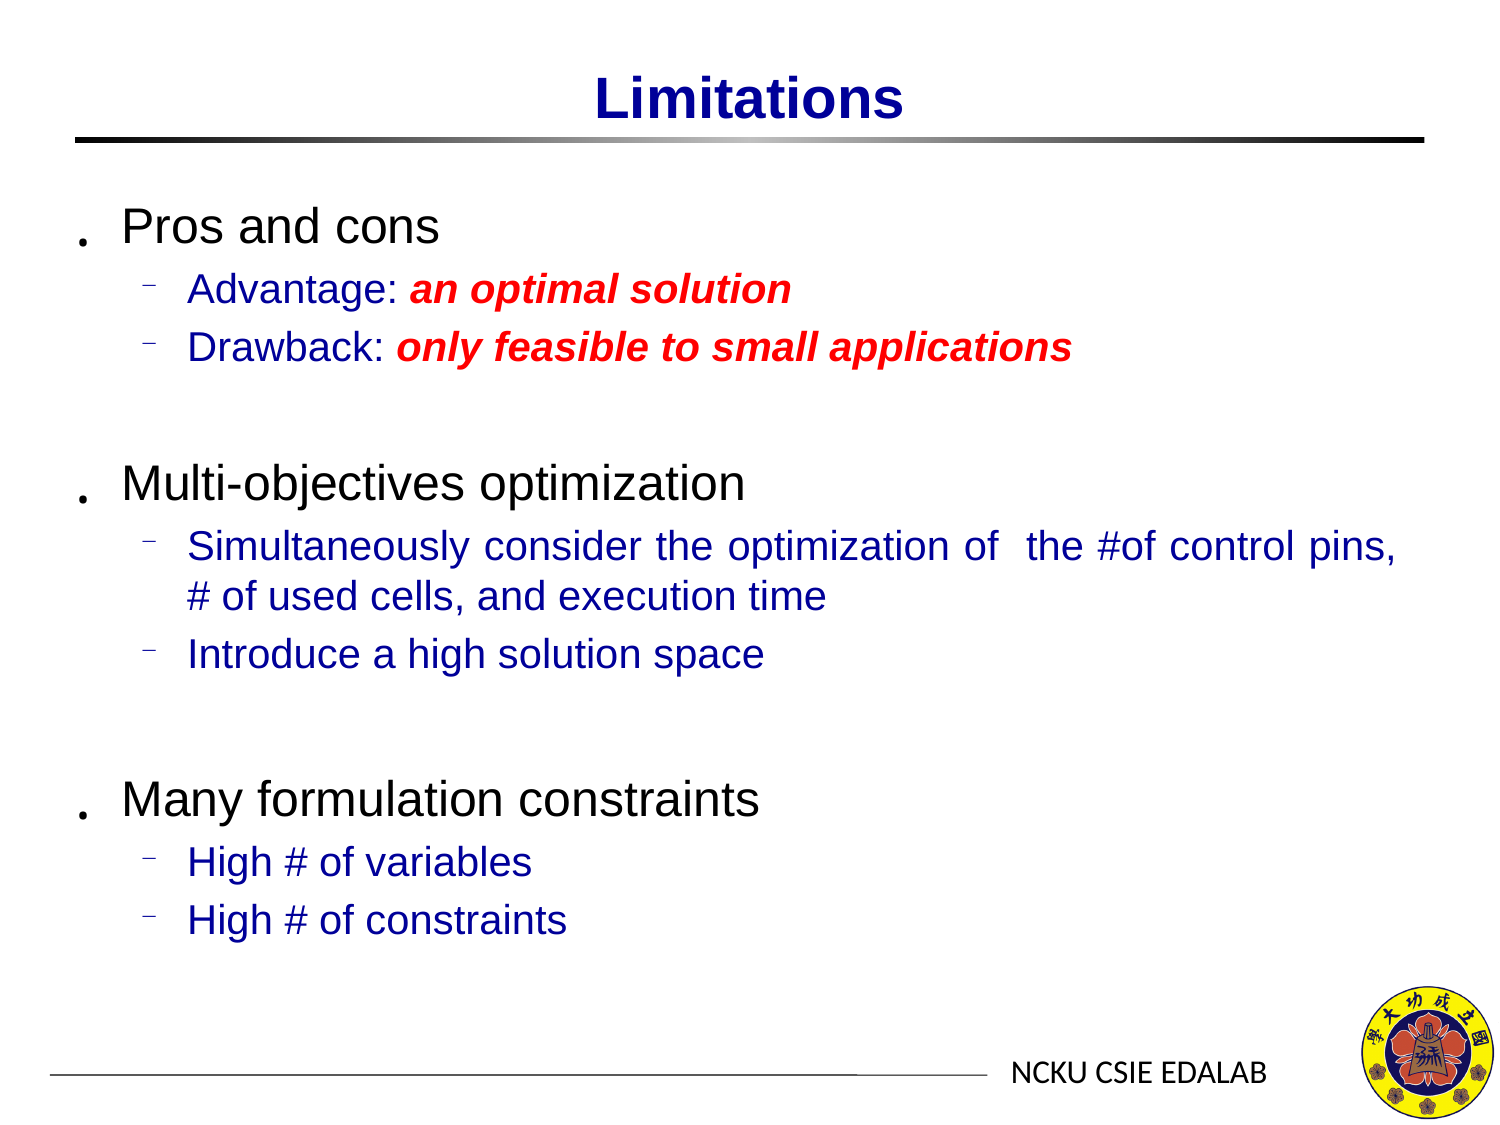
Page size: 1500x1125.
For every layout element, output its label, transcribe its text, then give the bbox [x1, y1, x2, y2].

title Limitations [81, 0, 1419, 138]
list Pros and cons Advantage: an optimal solution Drawback: only feasible to small applications Multi-objectives optimization Simultaneously consider the optimization of the #of control pins, # of used cells, and execution time Introduce a high solution space Many formulation constraints High # of variables High # of constraints [49, 185, 1413, 1058]
picture [1352, 982, 1500, 1125]
